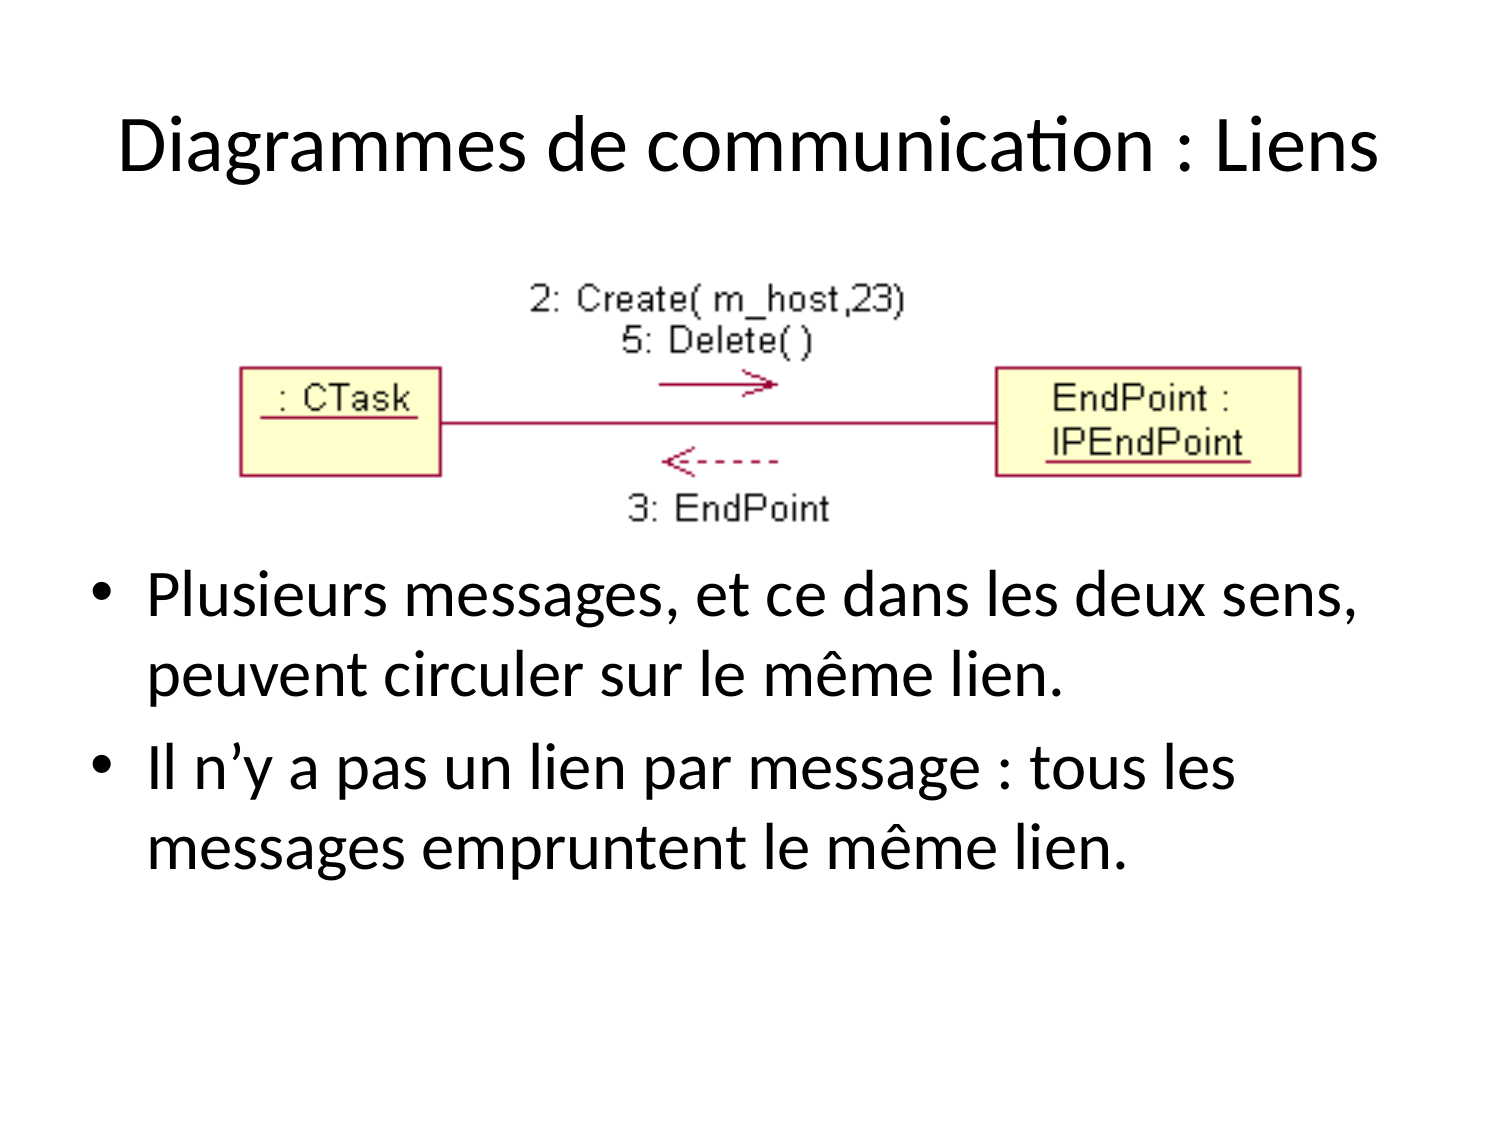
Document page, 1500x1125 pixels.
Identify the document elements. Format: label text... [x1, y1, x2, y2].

list Plusieurs messages, et ce dans les deux sens, peuvent circuler sur le même lien. Il n’y a pas un lien par message : tous les messages empruntent le même lien. [74, 262, 1426, 1006]
picture [187, 257, 1351, 558]
title Diagrammes de communication : Liens [74, 44, 1426, 233]
